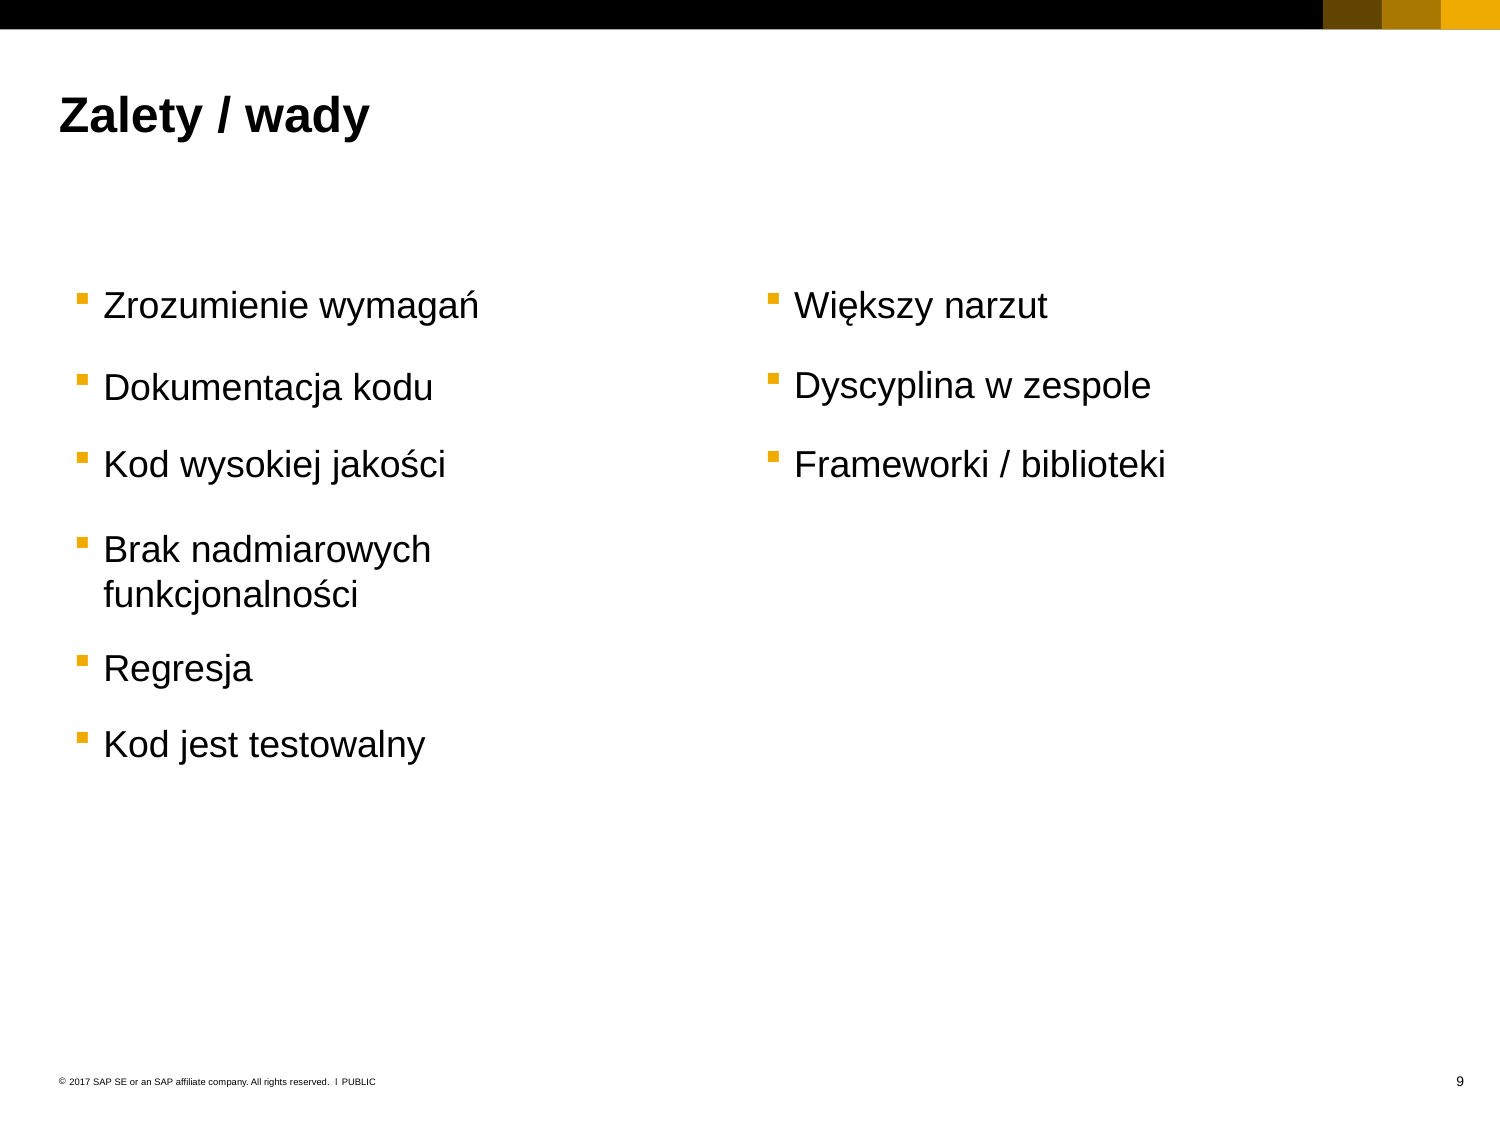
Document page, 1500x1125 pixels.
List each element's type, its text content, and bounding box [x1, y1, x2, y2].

text_box Kod jest testowalny [58, 712, 594, 786]
text_box Większy narzut [749, 273, 1285, 353]
text_box Zrozumienie wymagań [58, 273, 594, 339]
title Zalety / wady [59, 82, 1441, 144]
text_box Kod wysokiej jakości [58, 432, 594, 503]
text_box Frameworki / biblioteki [749, 432, 1285, 505]
text_box Dokumentacja kodu [58, 355, 594, 418]
text_box Regresja [58, 659, 594, 709]
text_box Brak nadmiarowych funkcjonalności [58, 517, 594, 659]
text_box Dyscyplina w zespole [749, 353, 1285, 418]
